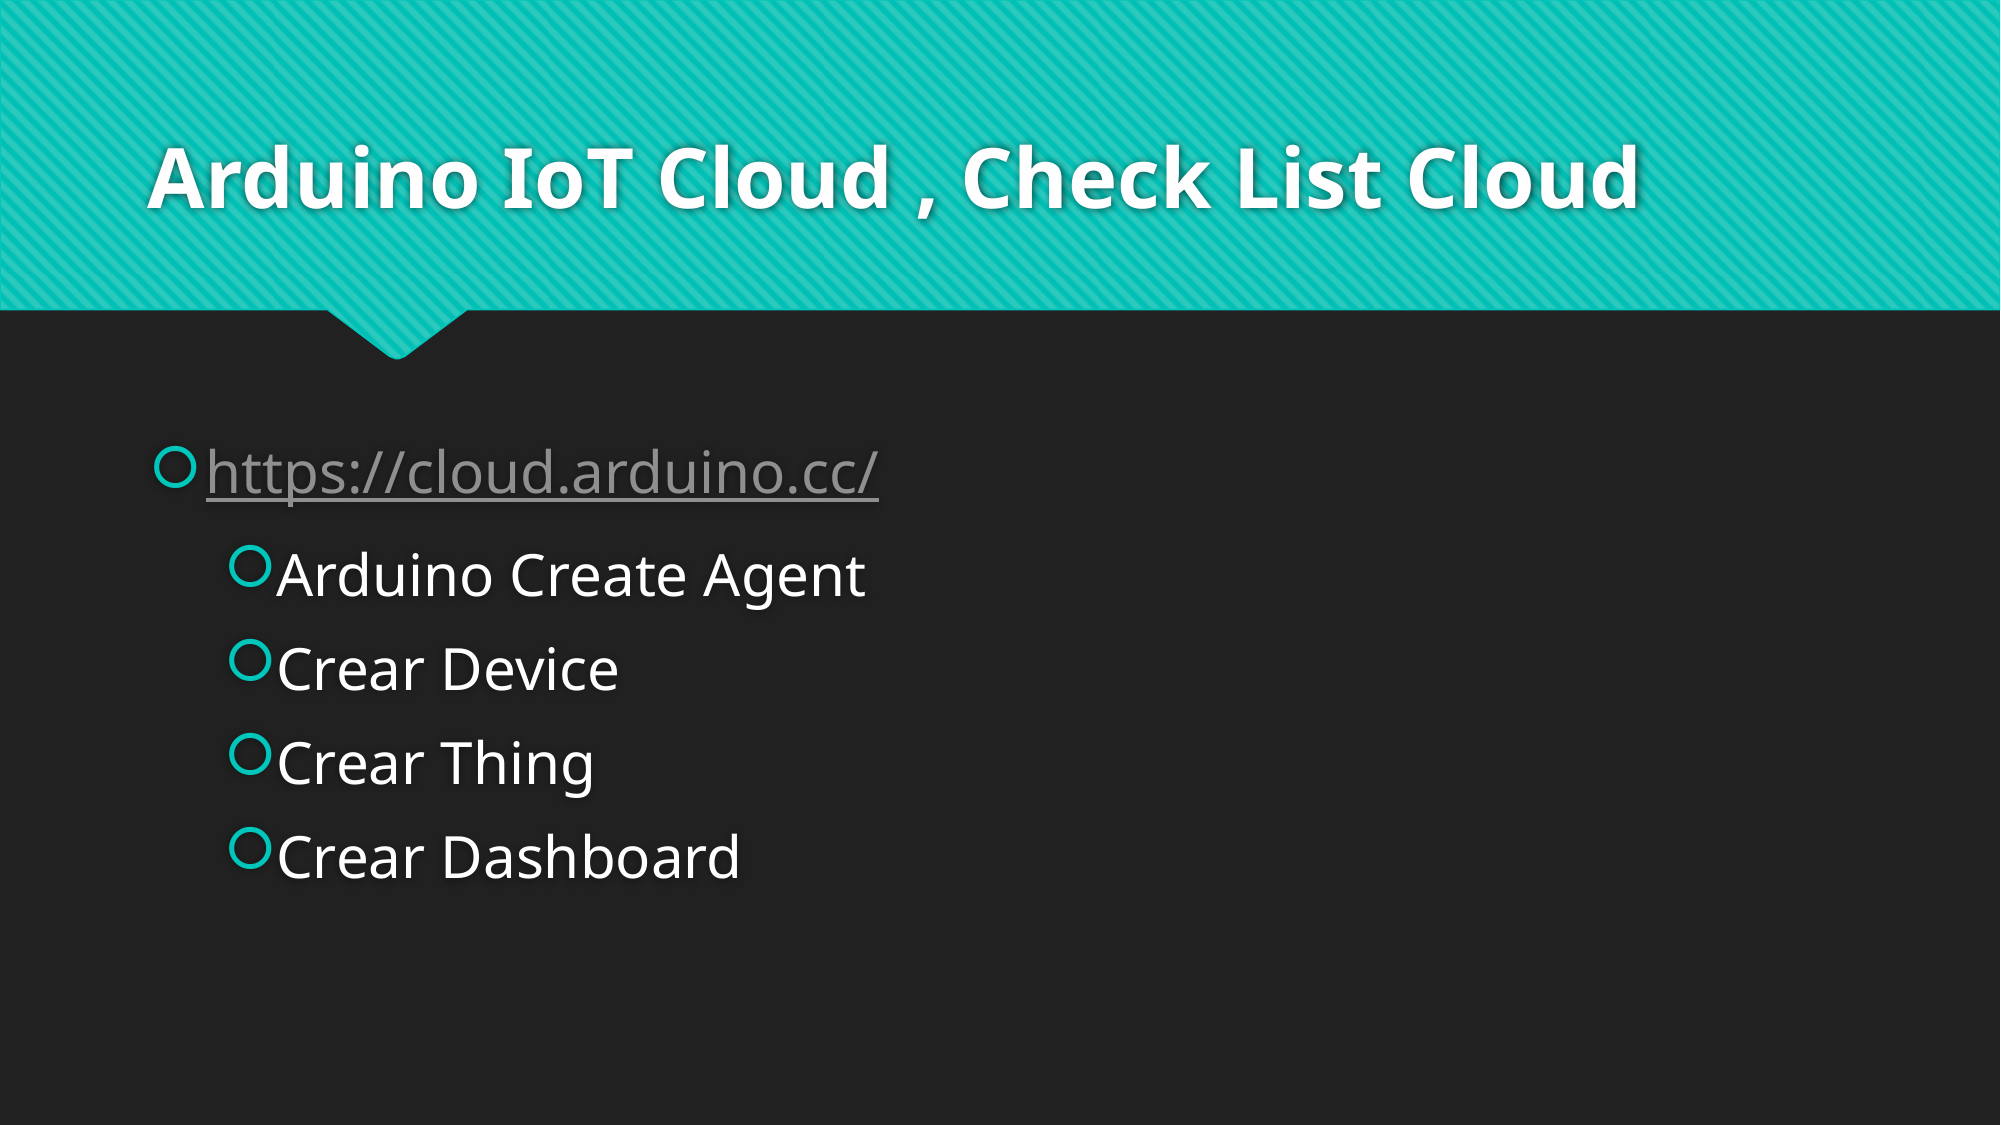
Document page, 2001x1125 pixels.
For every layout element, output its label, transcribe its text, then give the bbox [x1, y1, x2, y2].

title Arduino IoT Cloud , Check List Cloud [132, 73, 1868, 233]
list https://cloud.arduino.cc/ Arduino Create Agent Crear Device Crear Thing Crear Dashboard [134, 364, 1866, 962]
